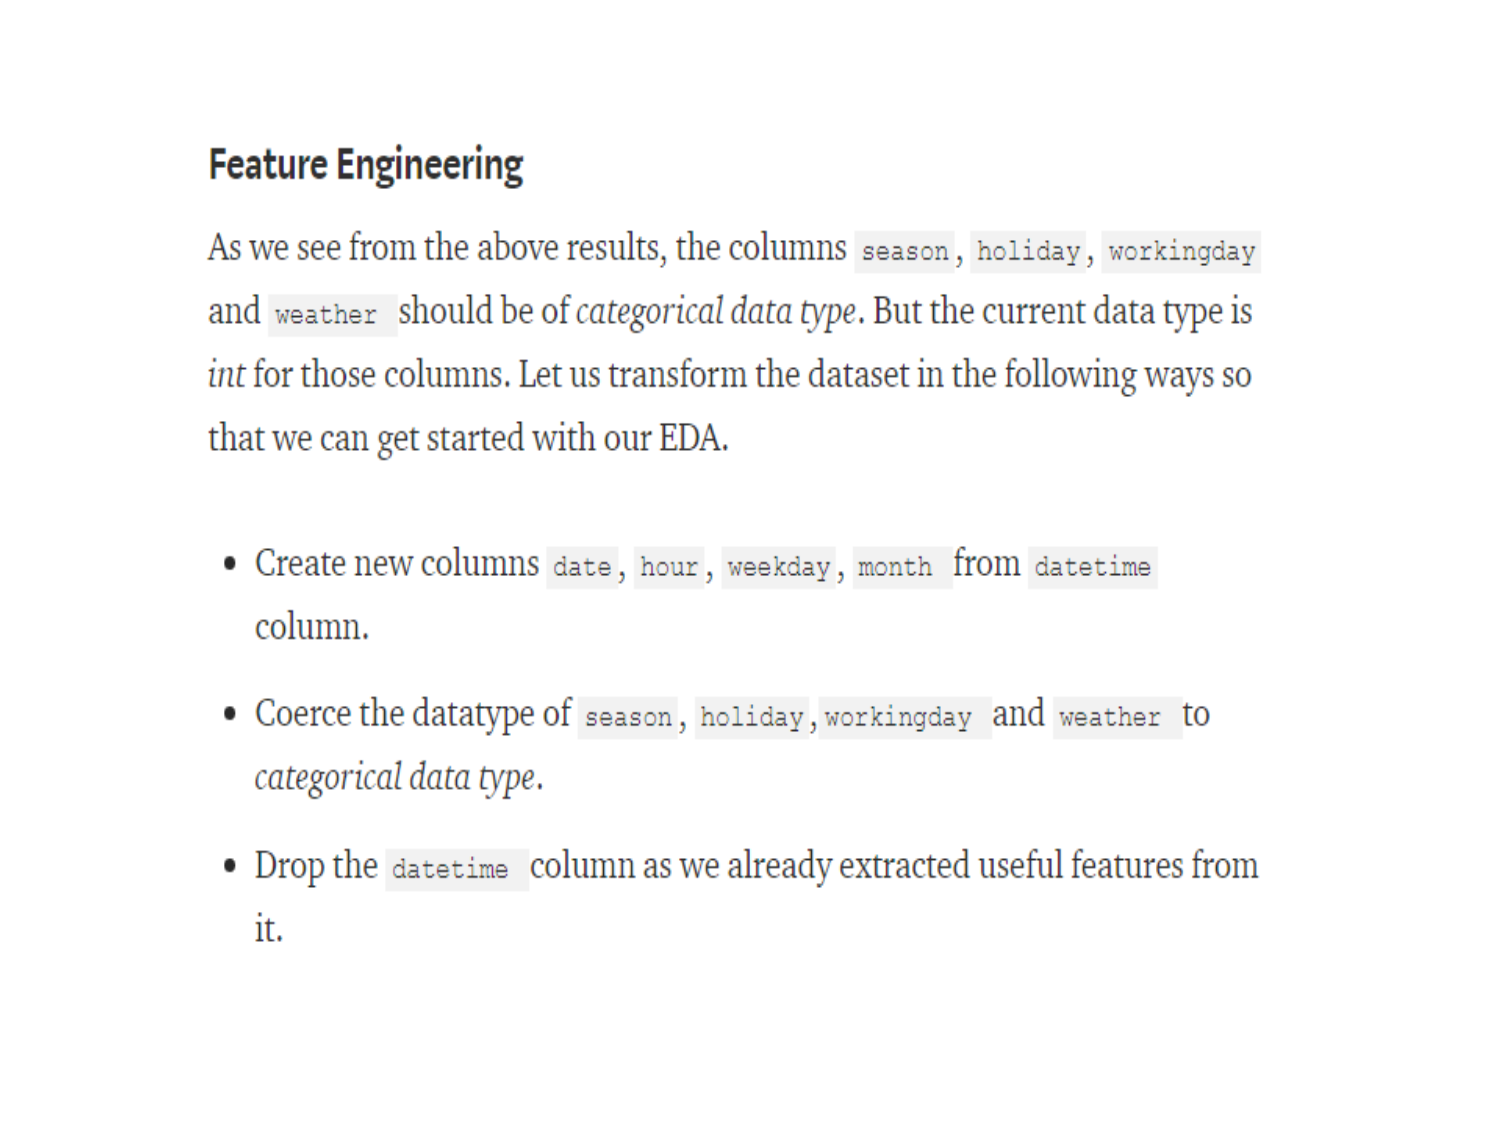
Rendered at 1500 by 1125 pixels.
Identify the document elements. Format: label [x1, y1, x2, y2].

picture [198, 137, 1302, 988]
